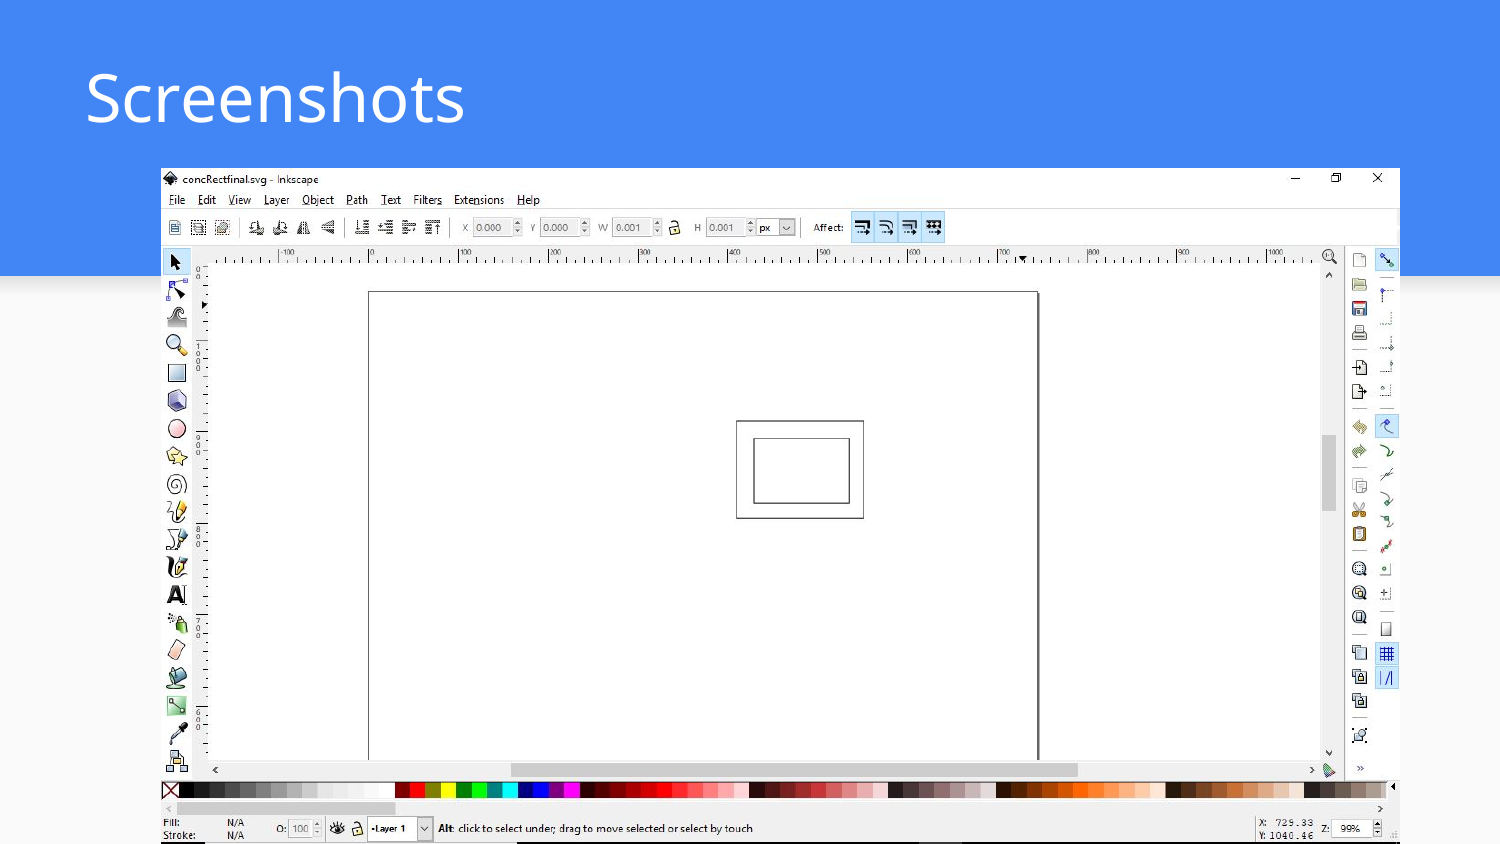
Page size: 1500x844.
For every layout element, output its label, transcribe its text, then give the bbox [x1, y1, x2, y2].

picture [161, 168, 1400, 844]
title Screenshots [70, 24, 1419, 151]
